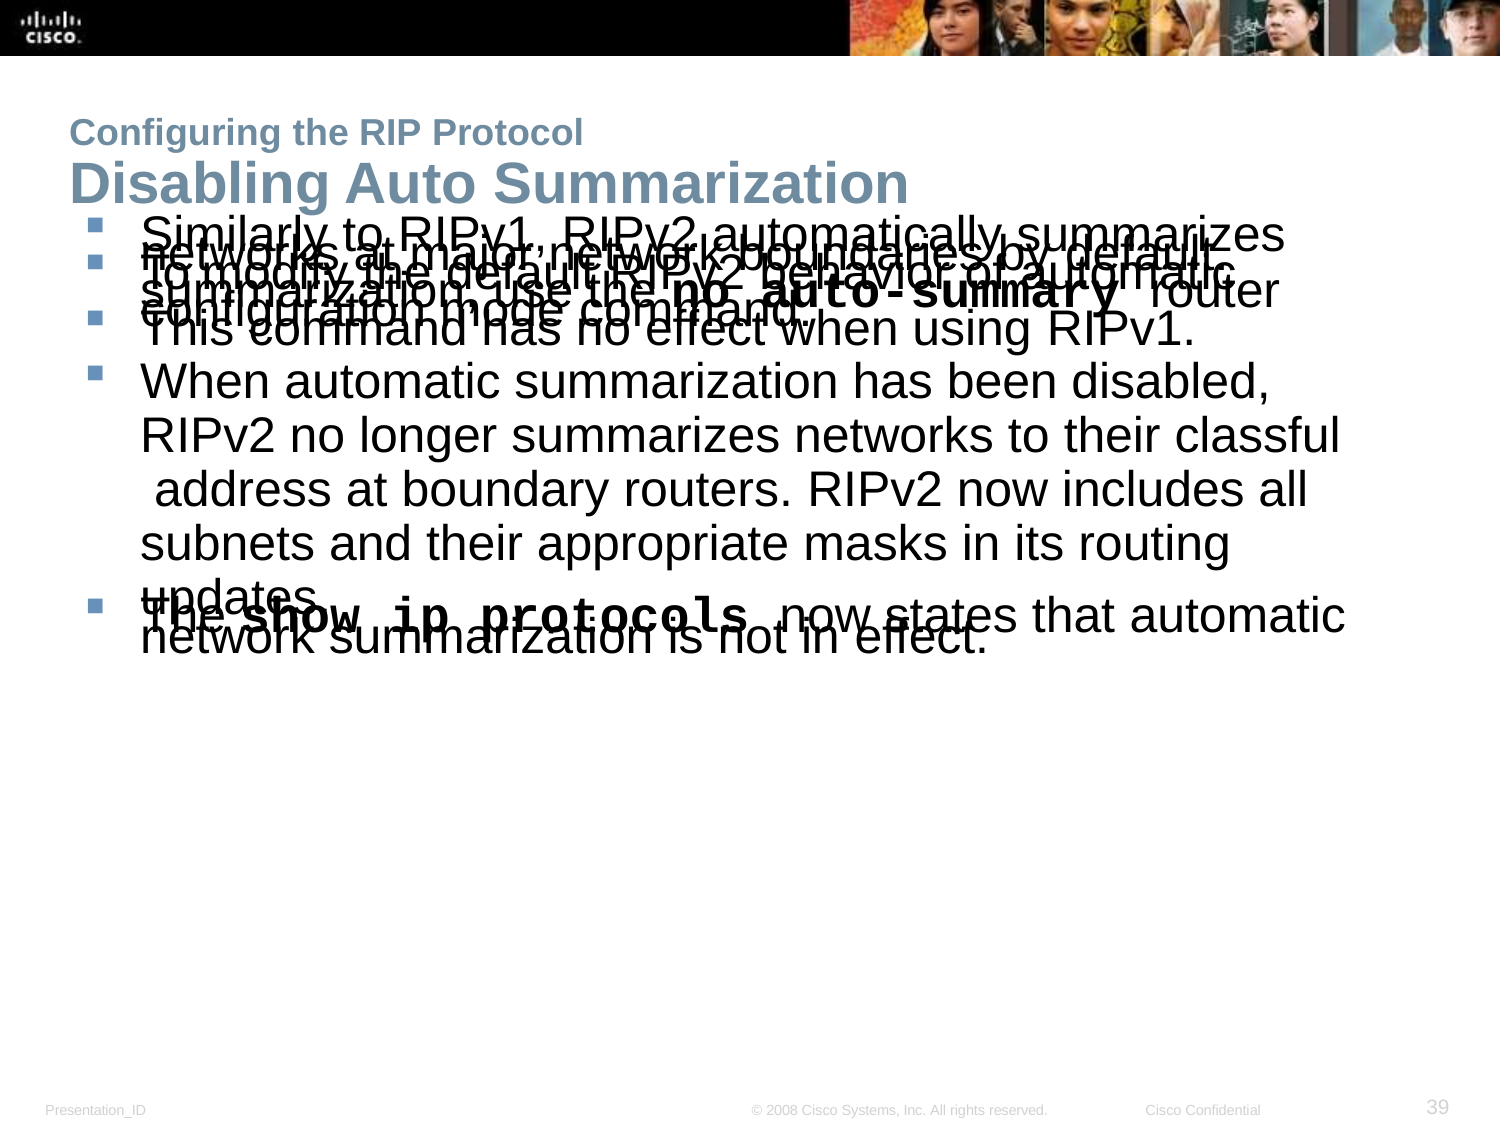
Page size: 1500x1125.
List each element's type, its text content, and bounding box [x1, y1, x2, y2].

text_box Configuring the RIP Protocol [67, 105, 586, 143]
text_box Similarly to RIPv1, RIPv2 automatically summarizes networks at major network boundaries by default. To modify the default RIPv2 behavior of automatic summarization, use the no auto-summary router configuration mode command. This command has no effect when using RIPv1. When automatic summarization has been disabled, RIPv2 no longer summarizes networks to their classful address at boundary routers. RIPv2 now includes all subnets and their appropriate masks in its routing updates. The show ip protocols now states that automatic network summarization is not in effect. [81, 233, 1346, 1118]
text_box <number> [1422, 1093, 1454, 1125]
picture [0, 0, 1500, 56]
text_box Presentation_ID [43, 1100, 151, 1125]
text_box Cisco Confidential [1143, 1118, 1264, 1125]
text_box Disabling Auto Summarization [67, 143, 917, 334]
